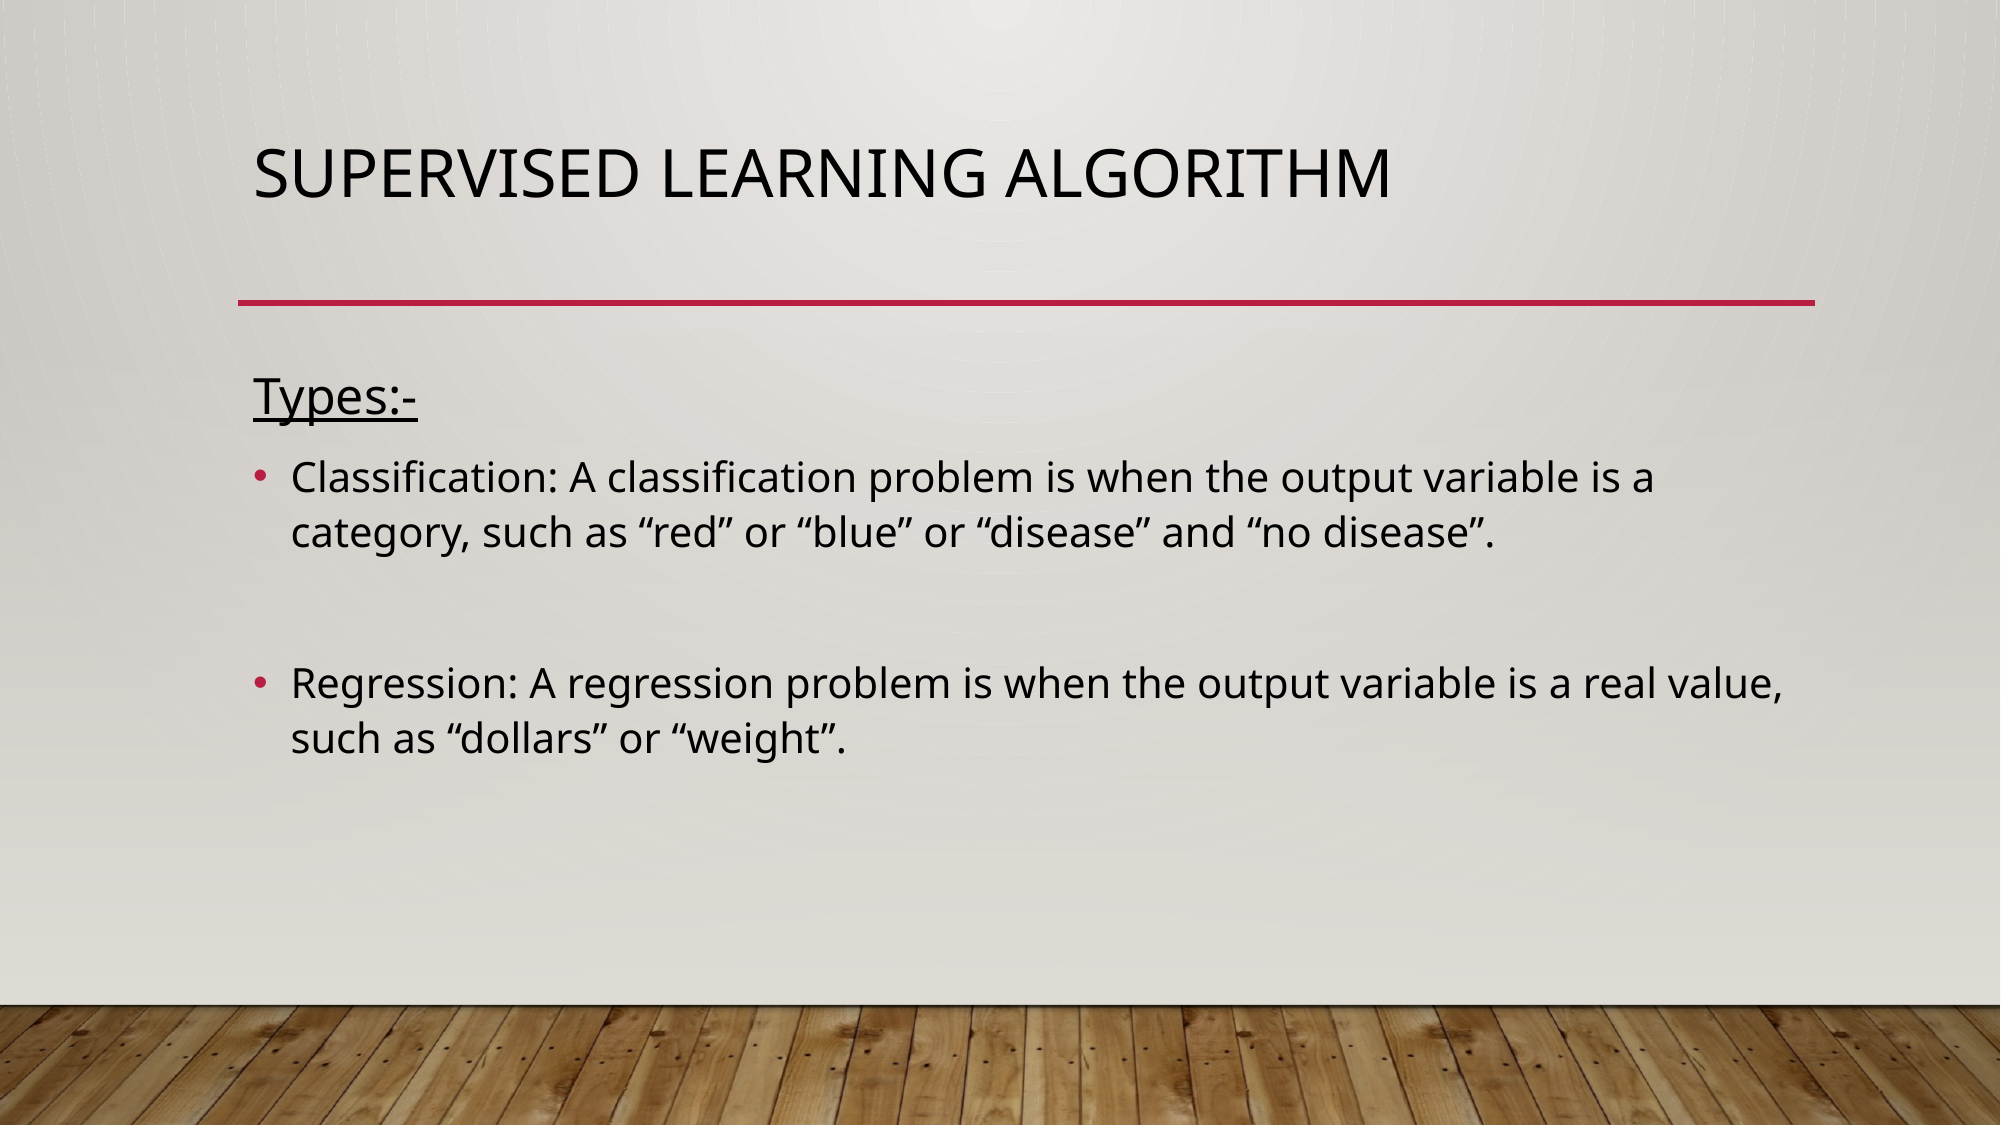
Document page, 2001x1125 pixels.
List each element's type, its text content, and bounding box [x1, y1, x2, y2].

title Supervised Learning Algorithm [238, 131, 1814, 305]
list Types:- Classification: A classification problem is when the output variable is a category, such as “red” or “blue” or “disease” and “no disease”. Regression: A regression problem is when the output variable is a real value, such as “dollars” or “weight”. [238, 351, 1814, 918]
picture [0, 1005, 2000, 1125]
